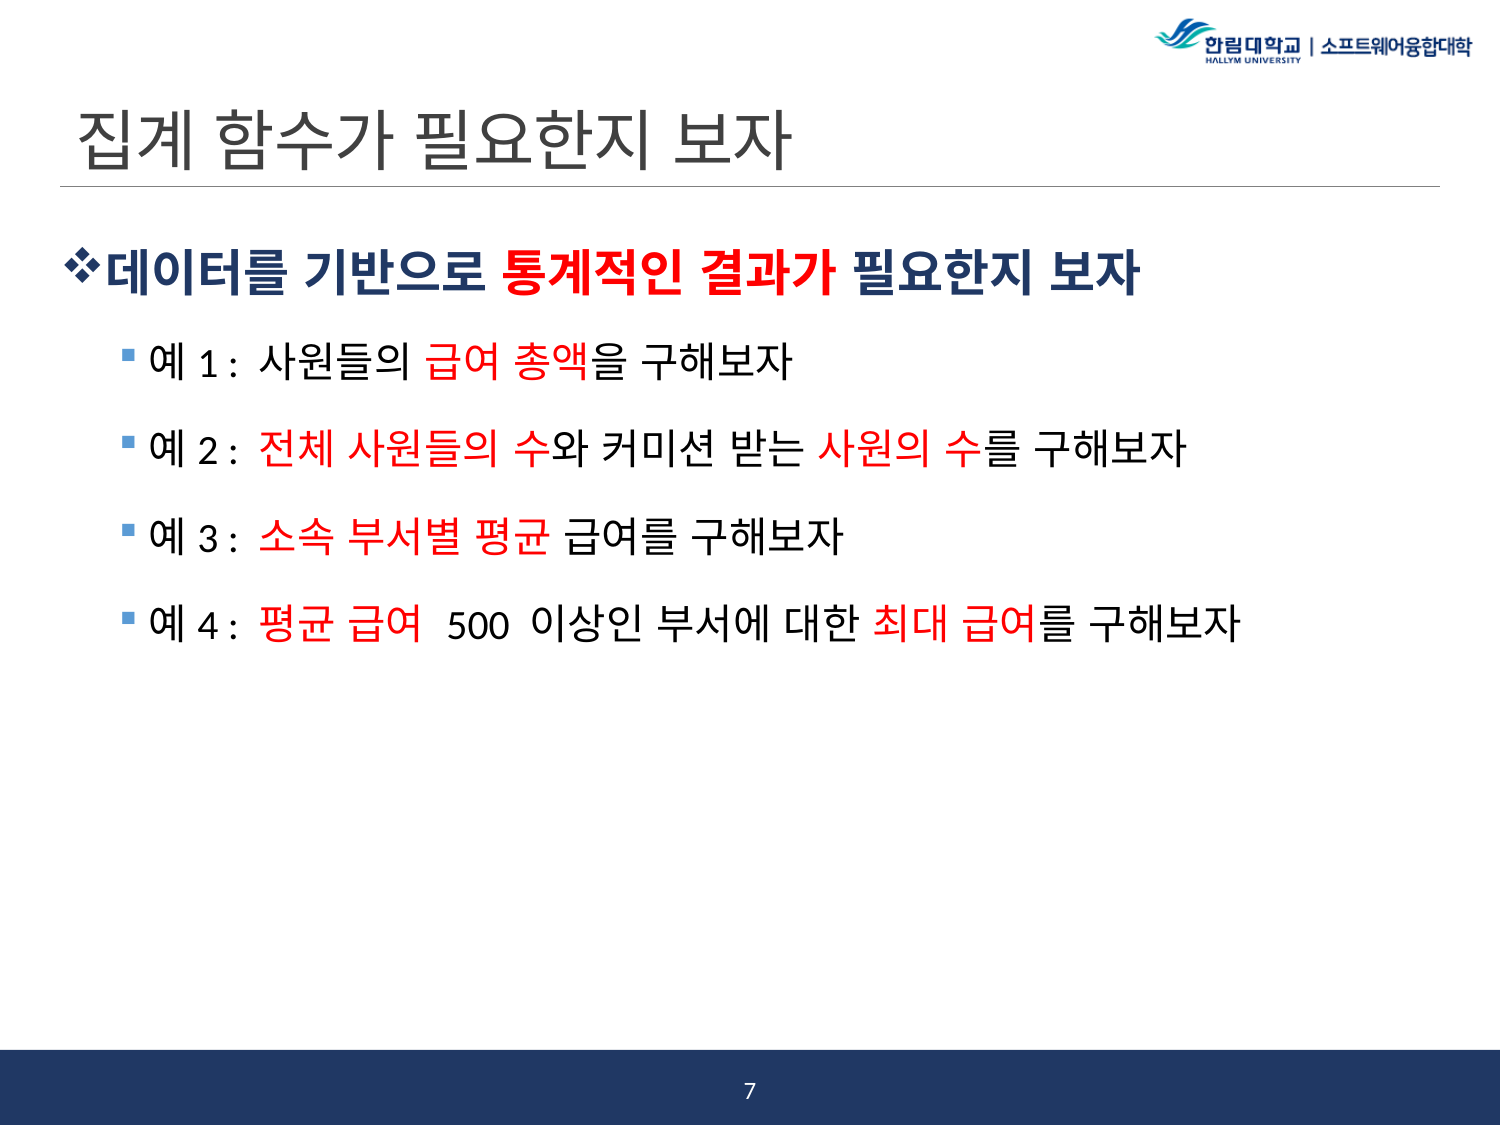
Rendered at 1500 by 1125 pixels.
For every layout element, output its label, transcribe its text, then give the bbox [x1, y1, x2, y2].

slide_number 6 [669, 1059, 831, 1120]
list 데이터를 기반으로 통계적인 결과가 필요한지 보자 예1 : 사원들의 급여 총액을 구해보자 예2 : 전체 사원들의 수와 커미션 받는 사원의 수를 구해보자 예3 : 소속 부서별 평균 급여를 구해보자 예4 : 평균 급여 500 이상인 부서에 대한 최대 급여를 구해보자 [60, 204, 1440, 982]
picture [1148, 7, 1483, 76]
title 집계 함수가 필요한지 보자 [60, 62, 1440, 187]
